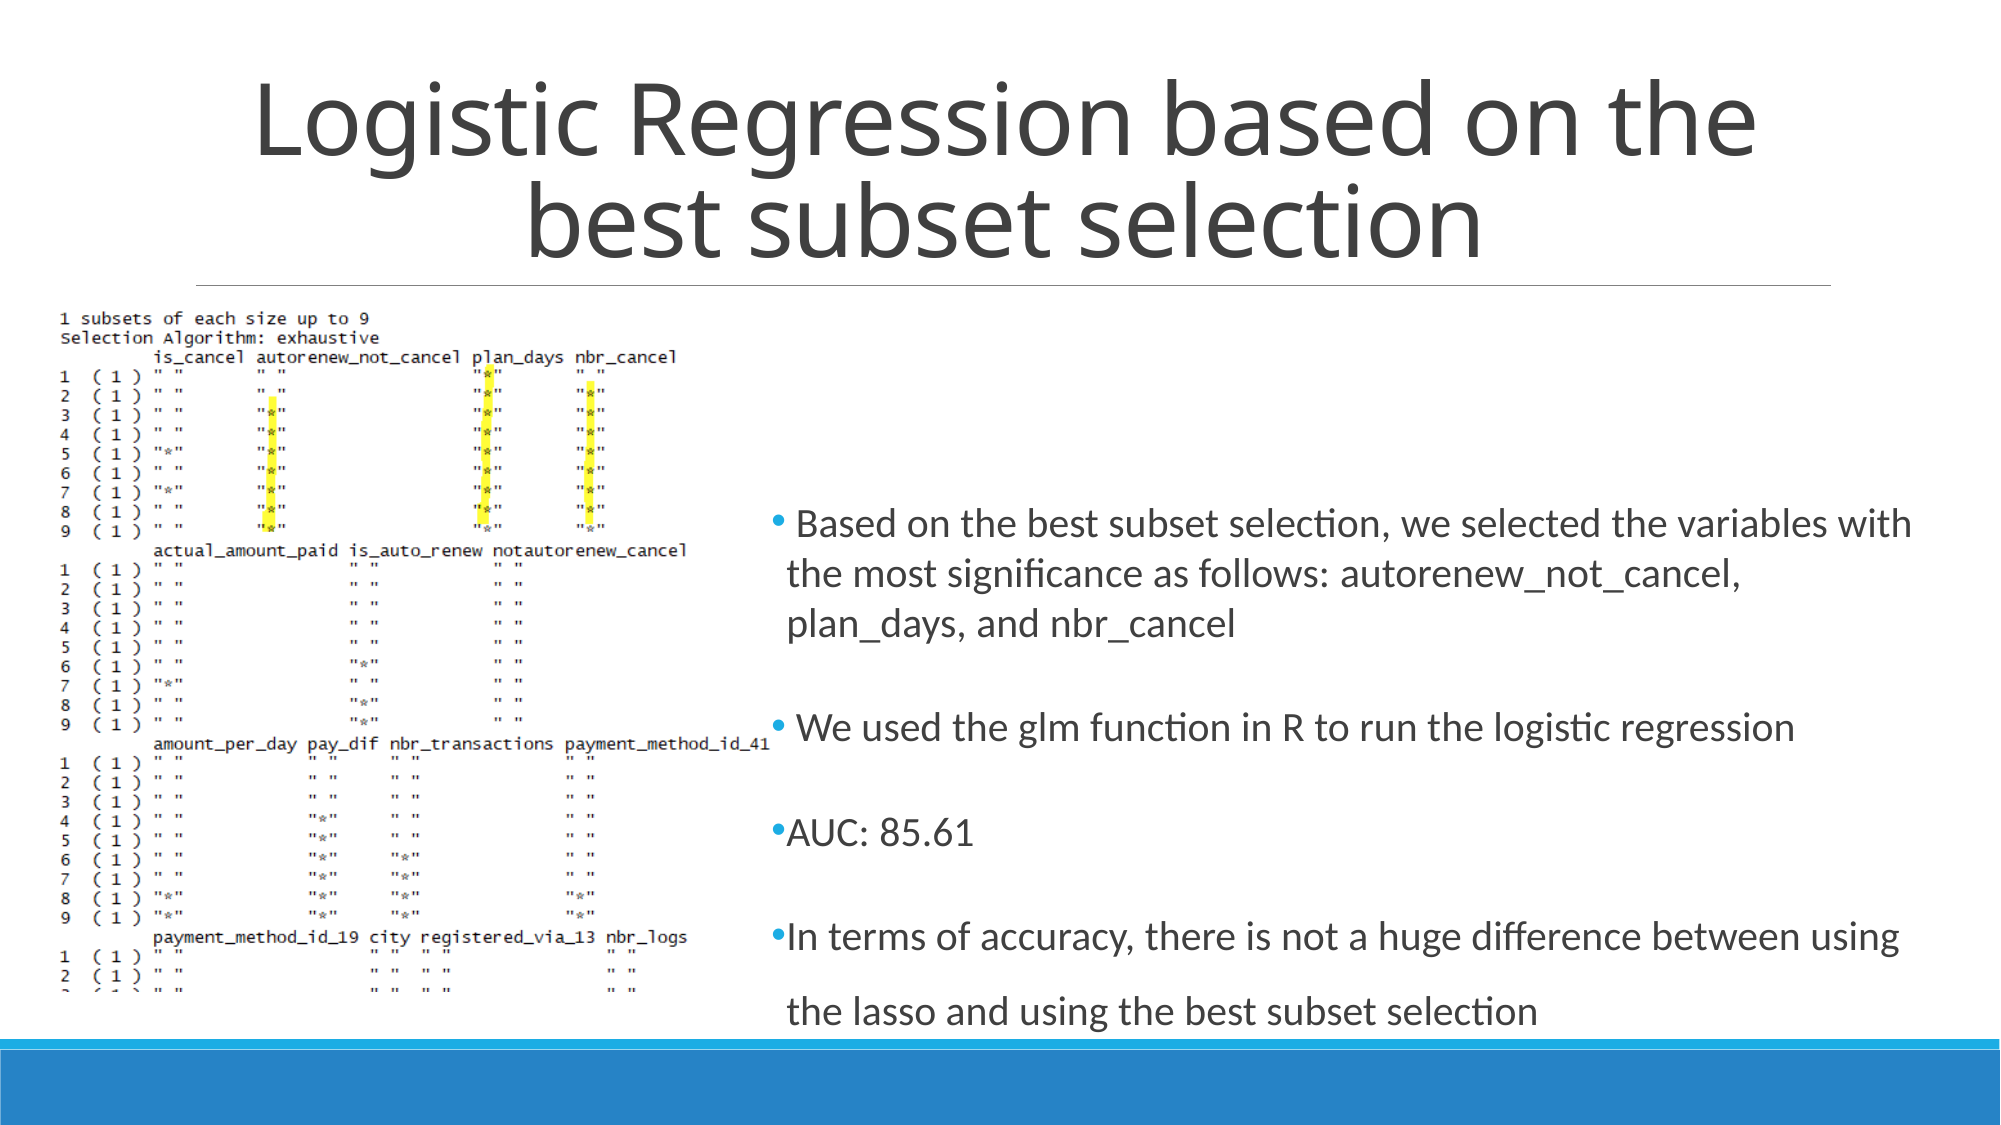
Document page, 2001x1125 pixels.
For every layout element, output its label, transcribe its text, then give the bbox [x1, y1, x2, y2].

picture [54, 309, 786, 993]
text_box Based on the best subset selection, we selected the variables with the most significance as follows: autorenew_not_cancel, plan_days, and nbr_cancel We used the glm function in R to run the logistic regression AUC: 85.61 In terms of accuracy, there is not a huge difference between using the lasso and using the best subset selection [771, 488, 1927, 1125]
title Logistic Regression based on the best subset selection [180, 47, 1830, 285]
